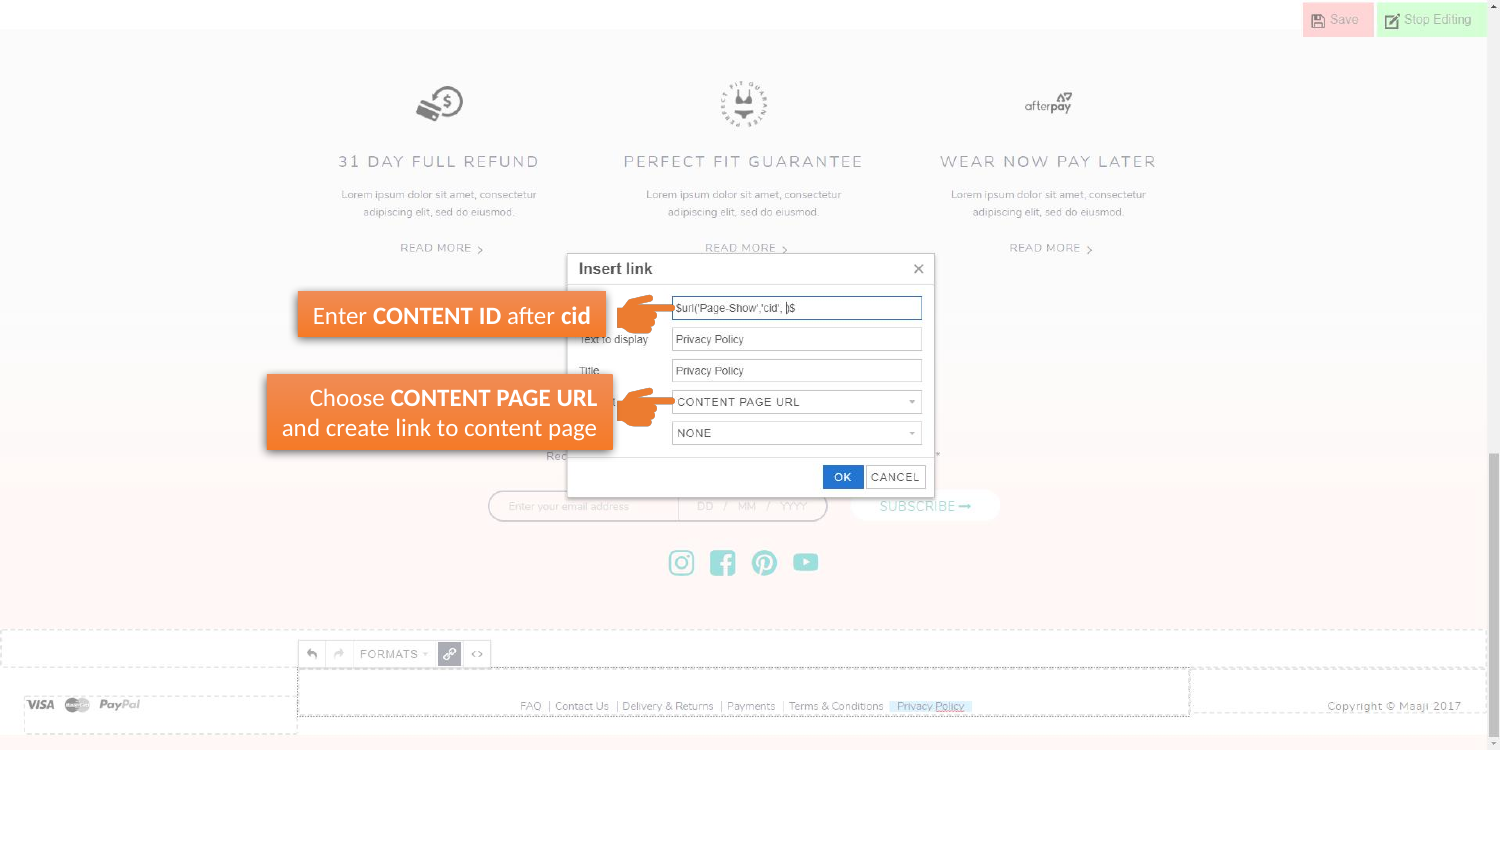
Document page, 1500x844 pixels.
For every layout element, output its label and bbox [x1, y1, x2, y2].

picture [0, 0, 1500, 750]
